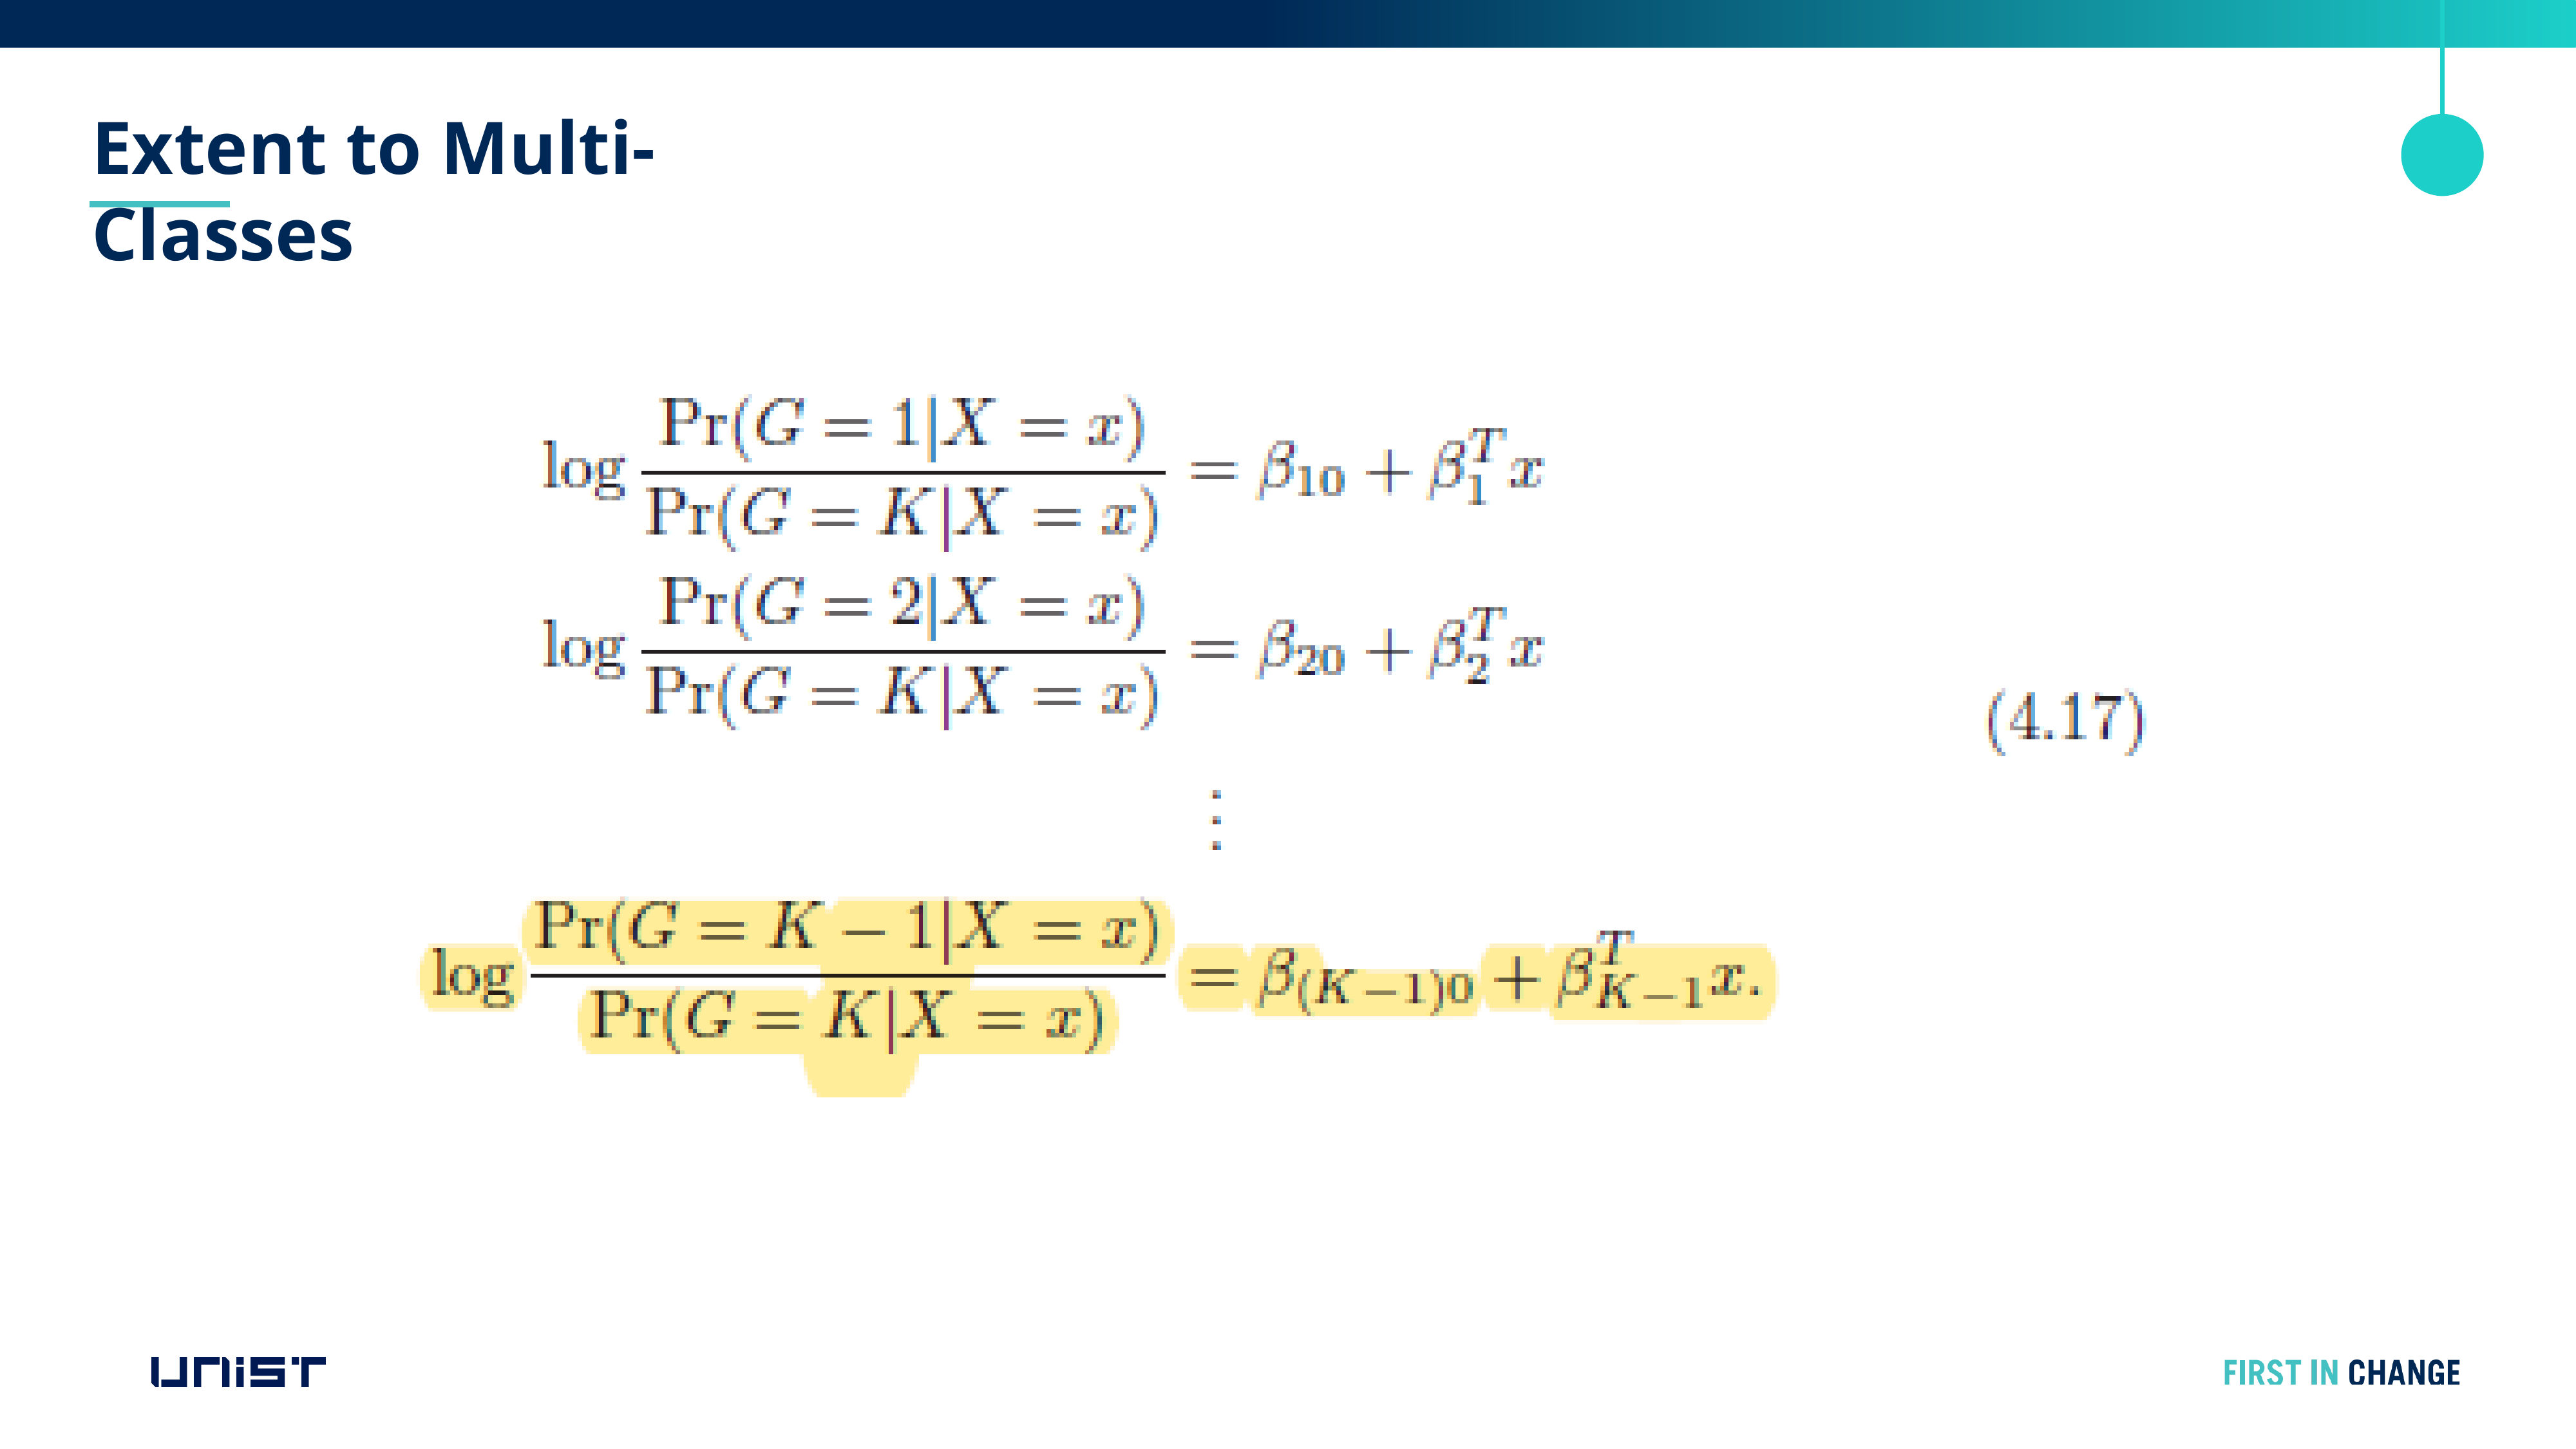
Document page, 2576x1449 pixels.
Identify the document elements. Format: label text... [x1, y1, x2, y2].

picture [395, 351, 2181, 1097]
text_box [0, 0, 2576, 155]
picture [151, 1357, 326, 1387]
text_box Extent to Multi-Classes [82, 155, 925, 280]
